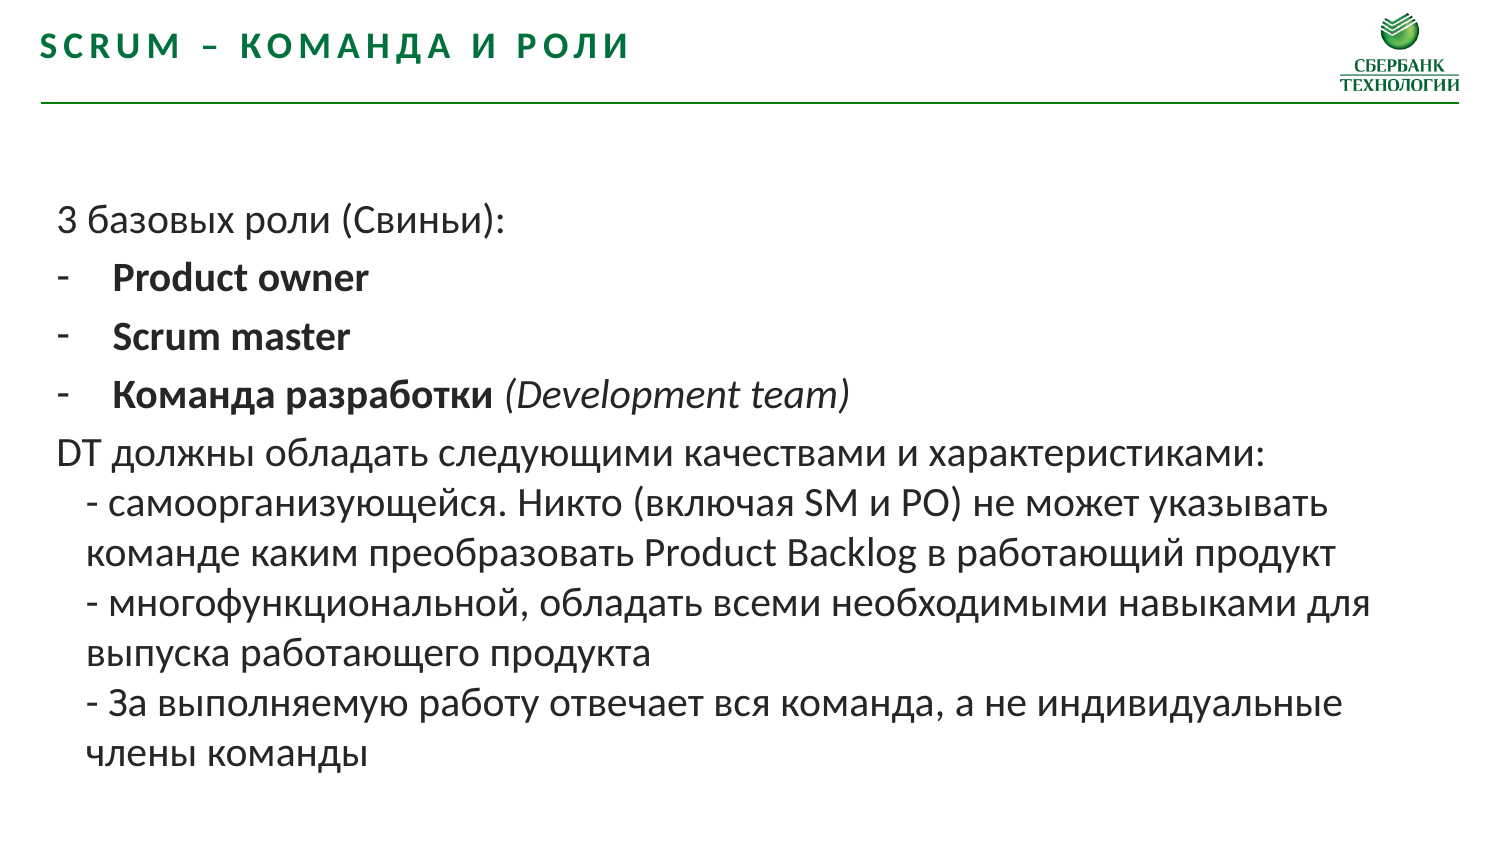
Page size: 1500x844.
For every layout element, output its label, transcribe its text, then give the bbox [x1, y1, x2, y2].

list 3 базовых роли (Свиньи): Product owner Scrum master Команда разработки (Development team) DT должны обладать следующими качествами и характеристиками: - самоорганизующейся. Никто (включая SM и PO) не может указывать команде каким преобразовать Product Backlog в работающий продукт - многофункциональной, обладать всеми необходимыми навыками для выпуска работающего продукта - За выполняемую работу отвечает вся команда, а не индивидуальные члены команды [41, 184, 1459, 775]
picture [1340, 13, 1459, 91]
list SCRUM – команда и роли [39, 13, 1115, 67]
